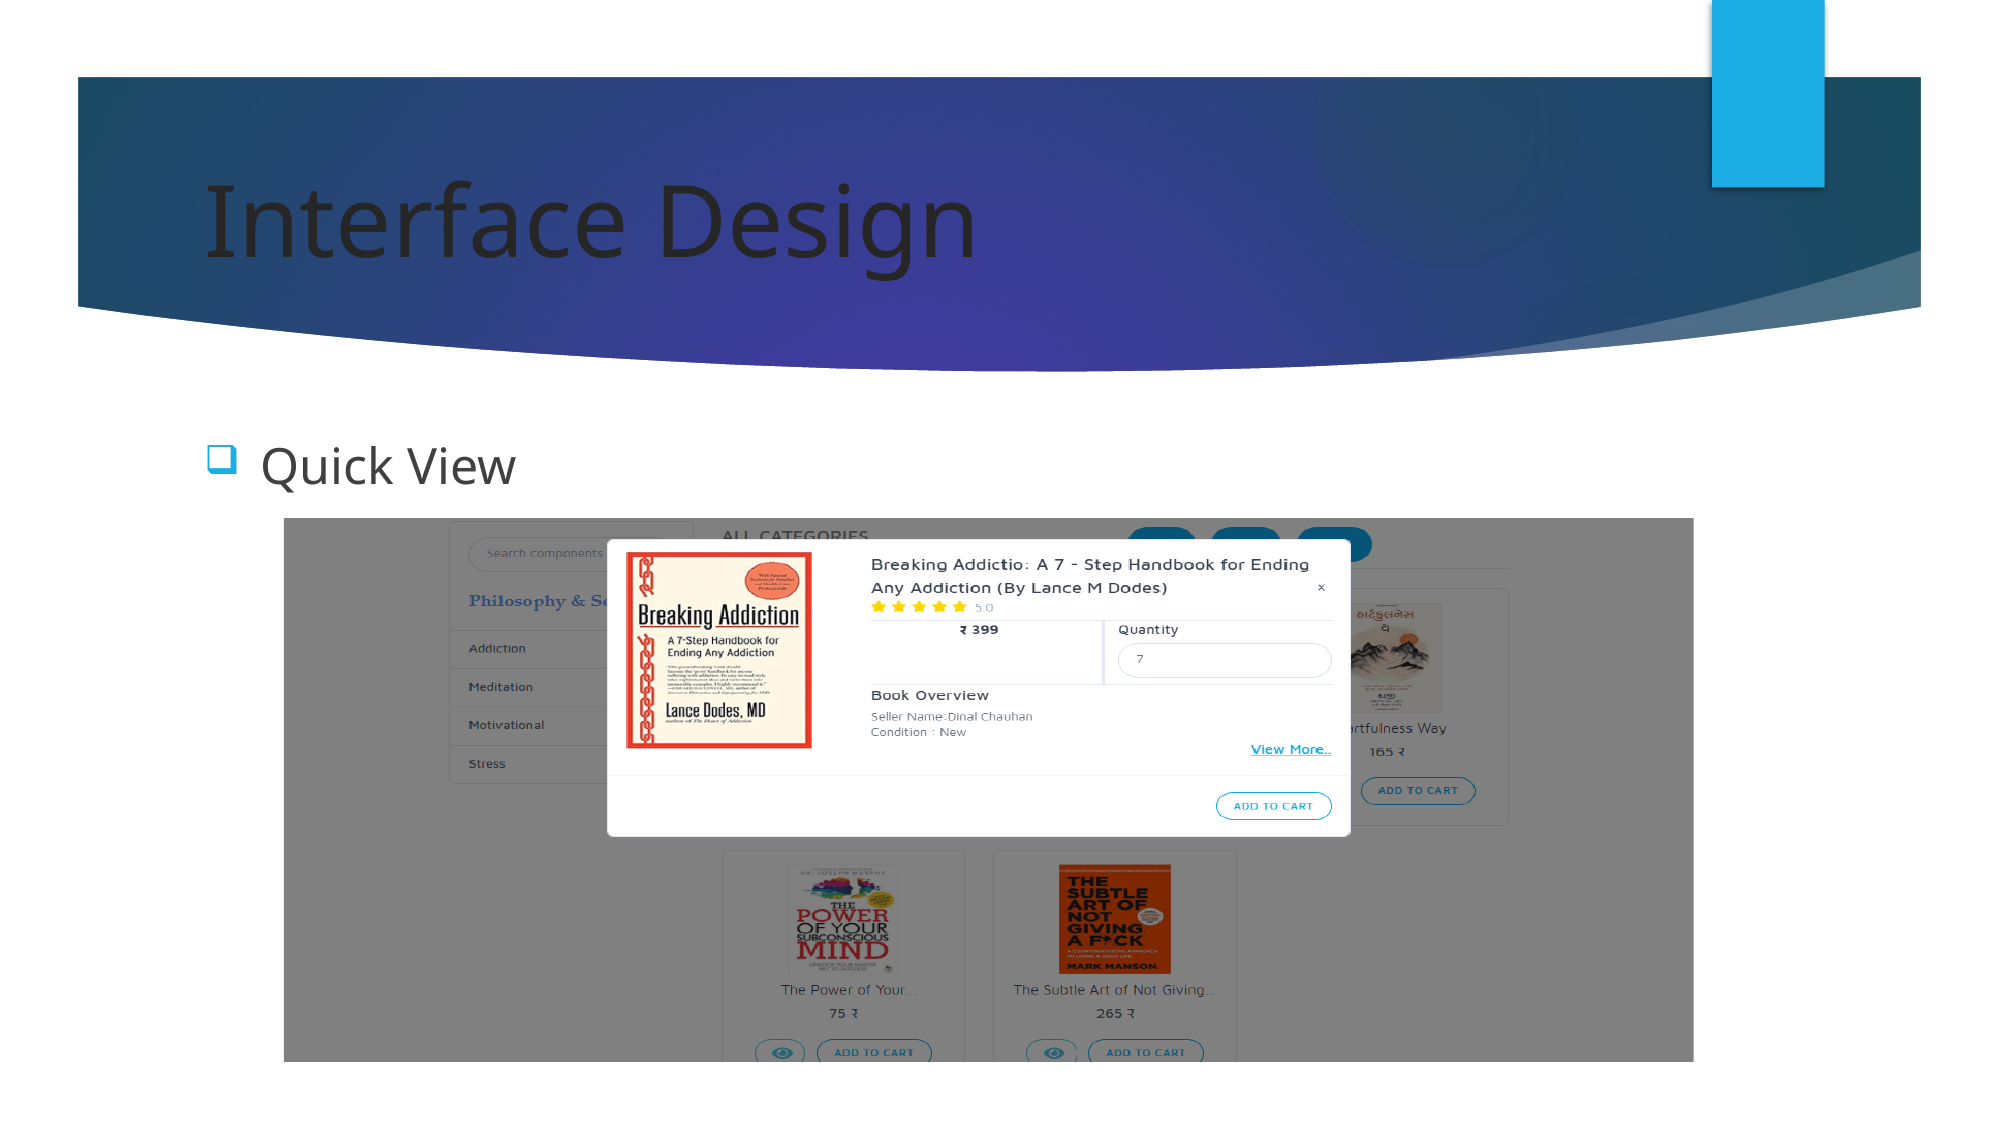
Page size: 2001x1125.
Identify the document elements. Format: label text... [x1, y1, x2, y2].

list Quick View [189, 427, 1638, 988]
picture [283, 518, 1694, 1062]
title Interface Design [189, 159, 1627, 276]
